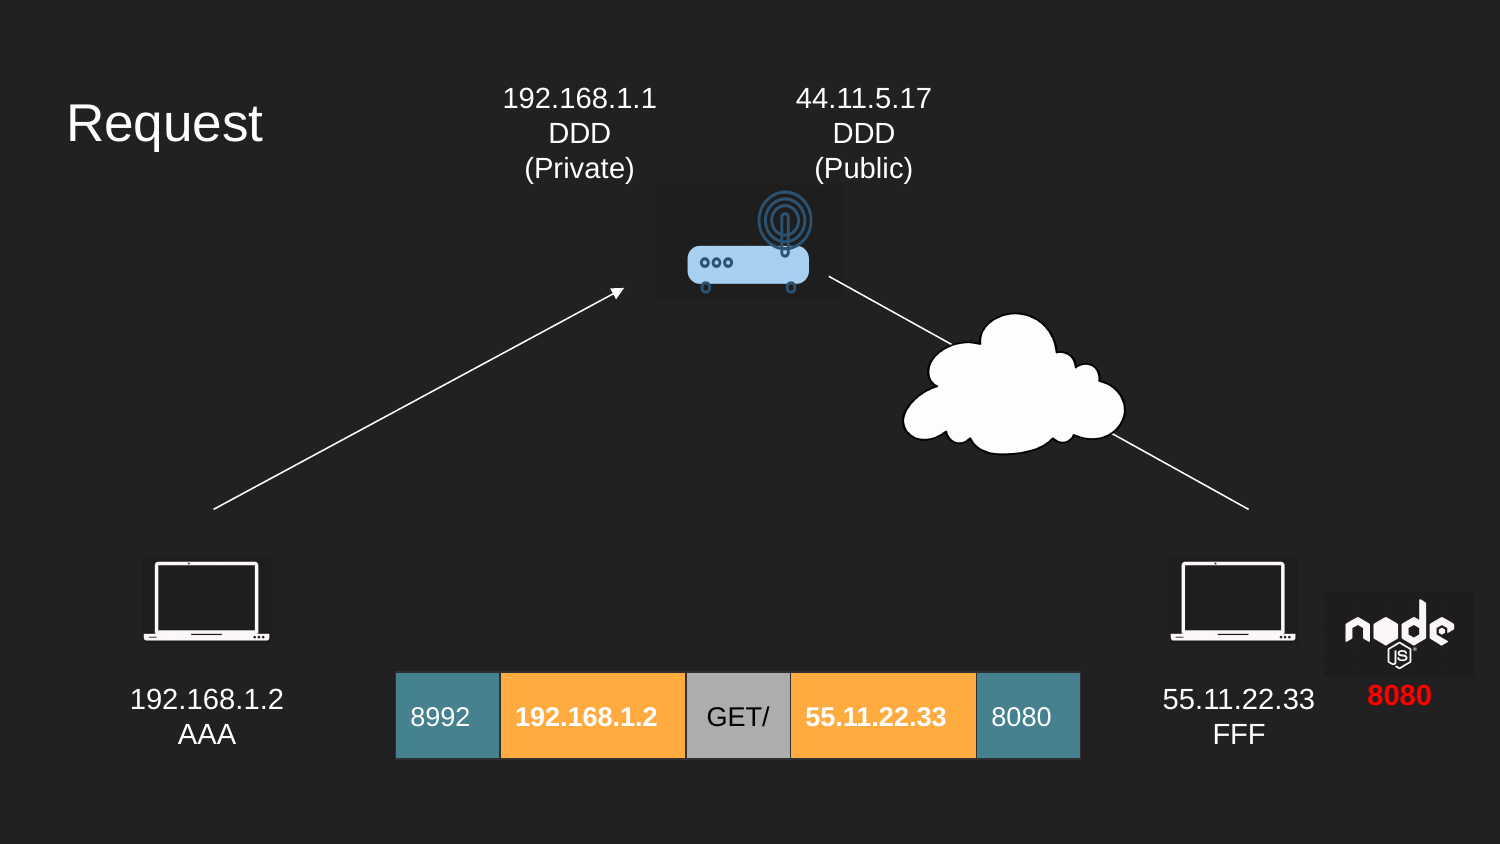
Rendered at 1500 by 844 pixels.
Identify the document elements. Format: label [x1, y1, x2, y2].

text_box [395, 671, 1081, 760]
text_box [1168, 557, 1299, 644]
text_box [465, 64, 694, 150]
title [51, 72, 577, 167]
picture [877, 307, 1150, 462]
picture [1323, 591, 1476, 677]
text_box [750, 64, 978, 150]
text_box [142, 557, 273, 644]
text_box [828, 275, 1249, 510]
picture [656, 185, 843, 299]
text_box [93, 665, 322, 751]
text_box [213, 287, 625, 510]
text_box [1125, 665, 1467, 751]
